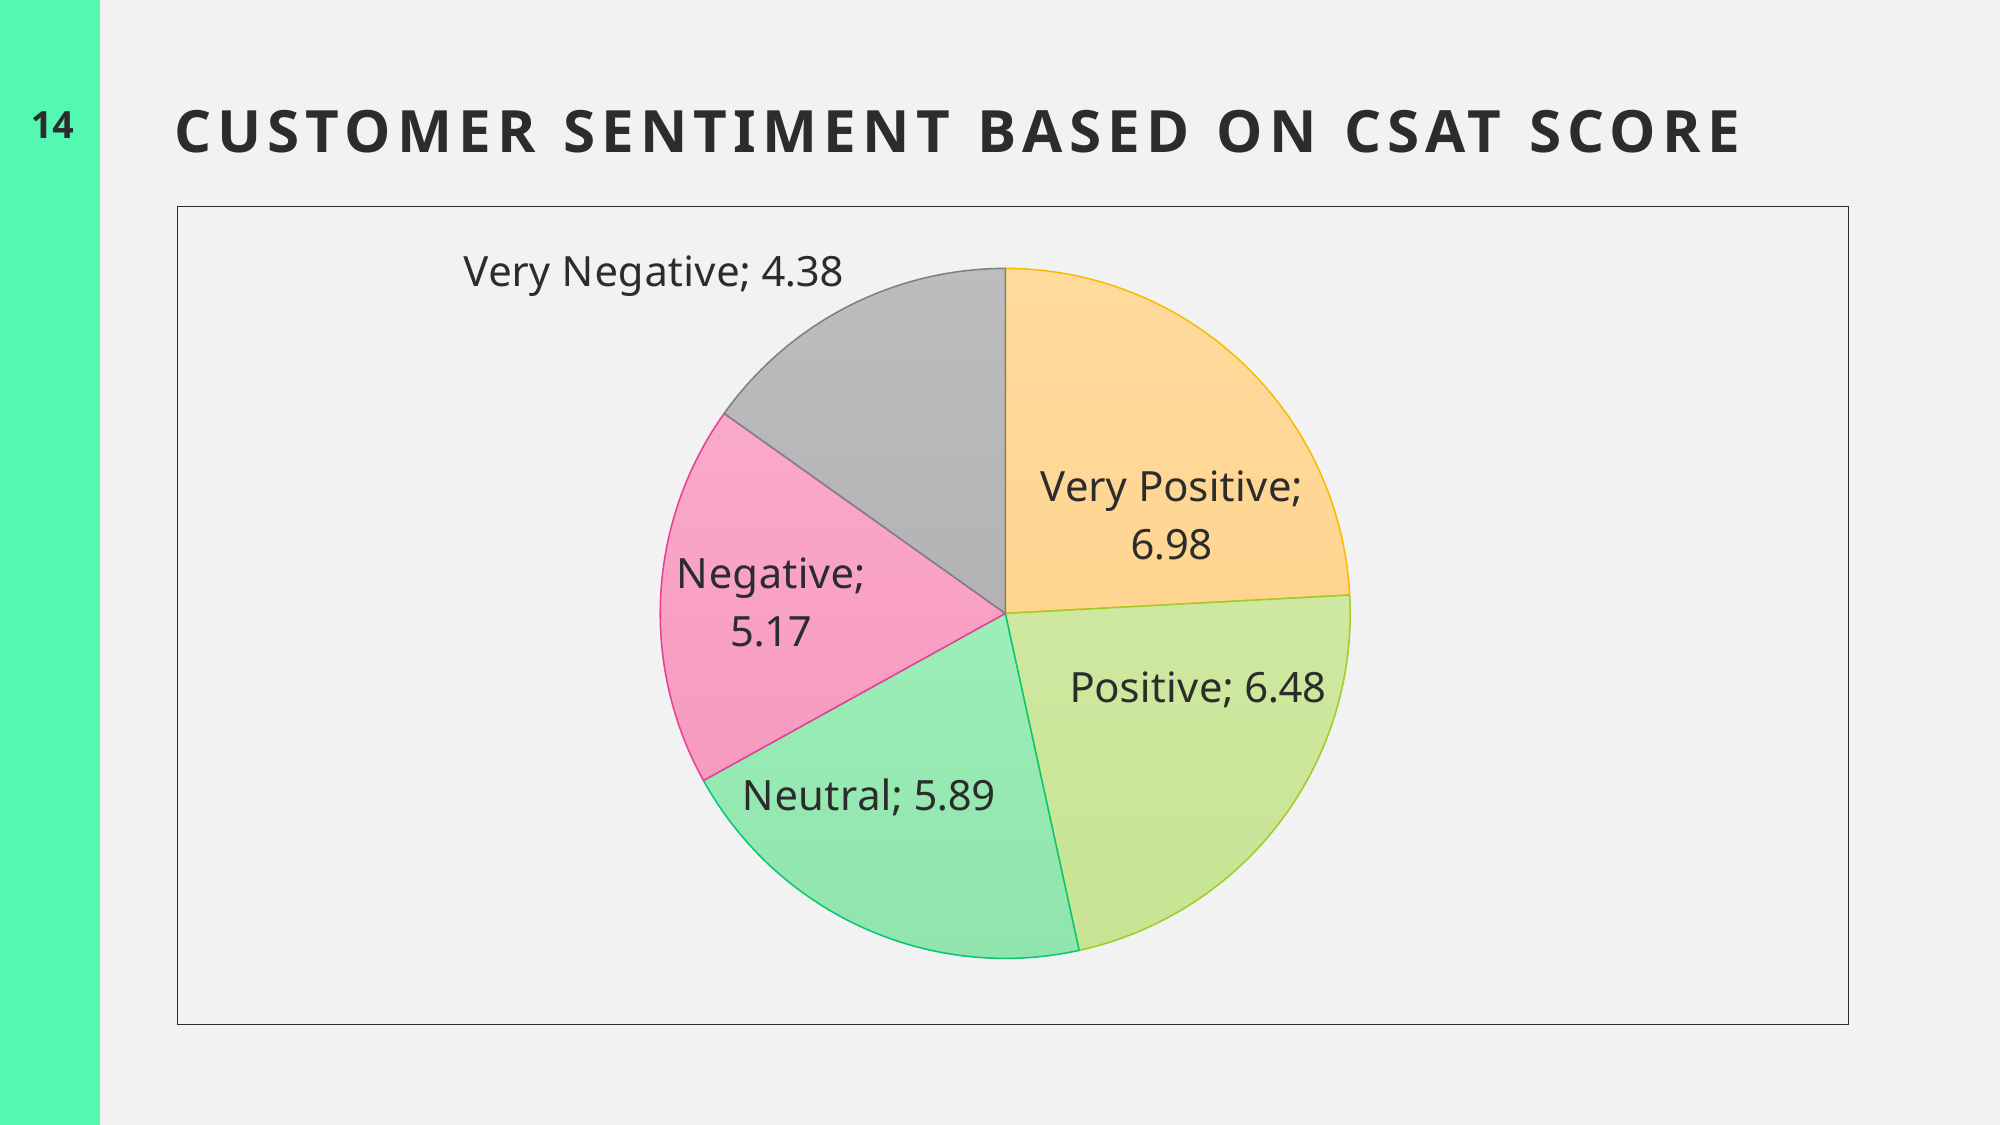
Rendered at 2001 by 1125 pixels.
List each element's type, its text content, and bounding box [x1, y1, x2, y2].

slide_number 14 [2, 93, 103, 154]
title Customer Sentiment based on CSAT Score [159, 100, 1849, 275]
chart [176, 205, 1849, 1026]
